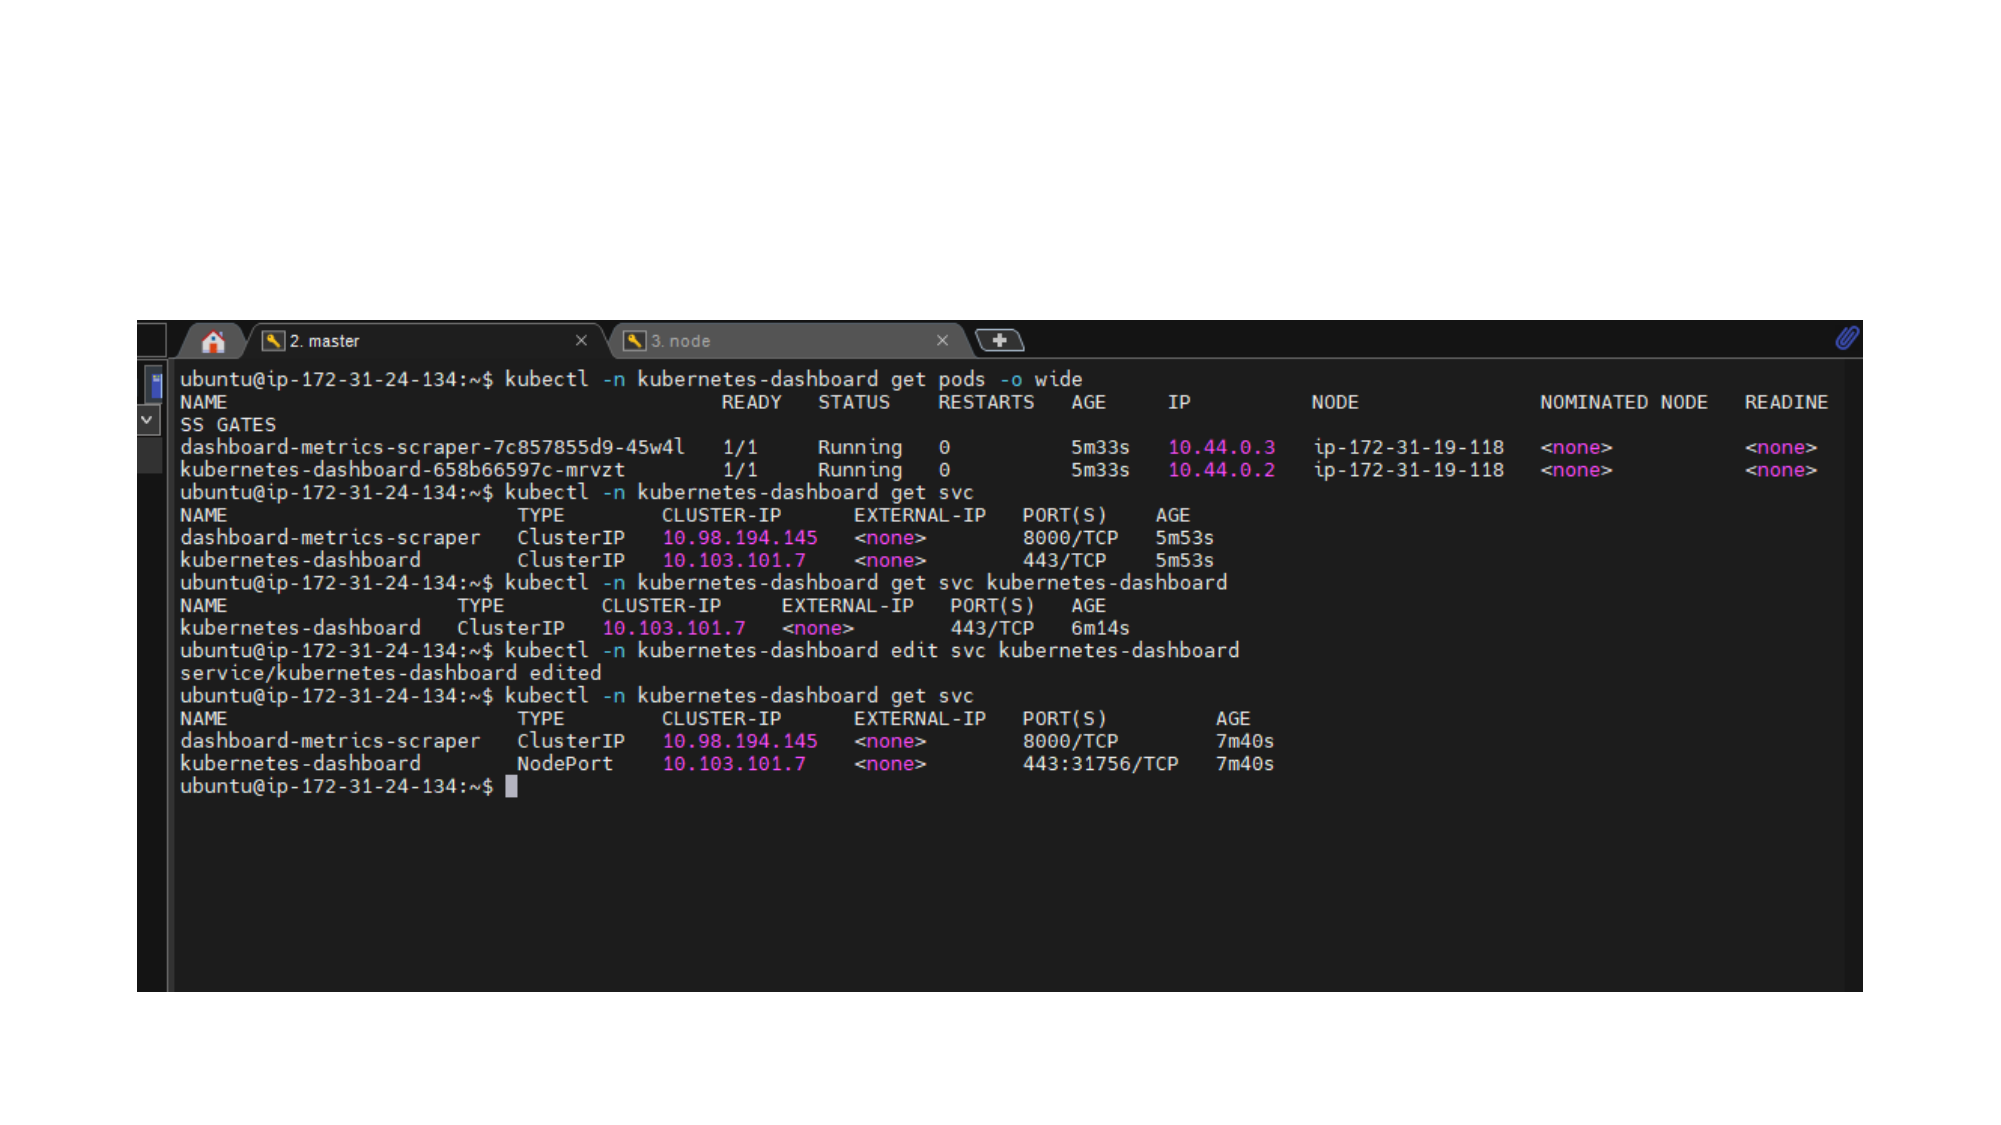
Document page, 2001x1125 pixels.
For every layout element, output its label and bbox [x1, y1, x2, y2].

list [137, 320, 1863, 992]
